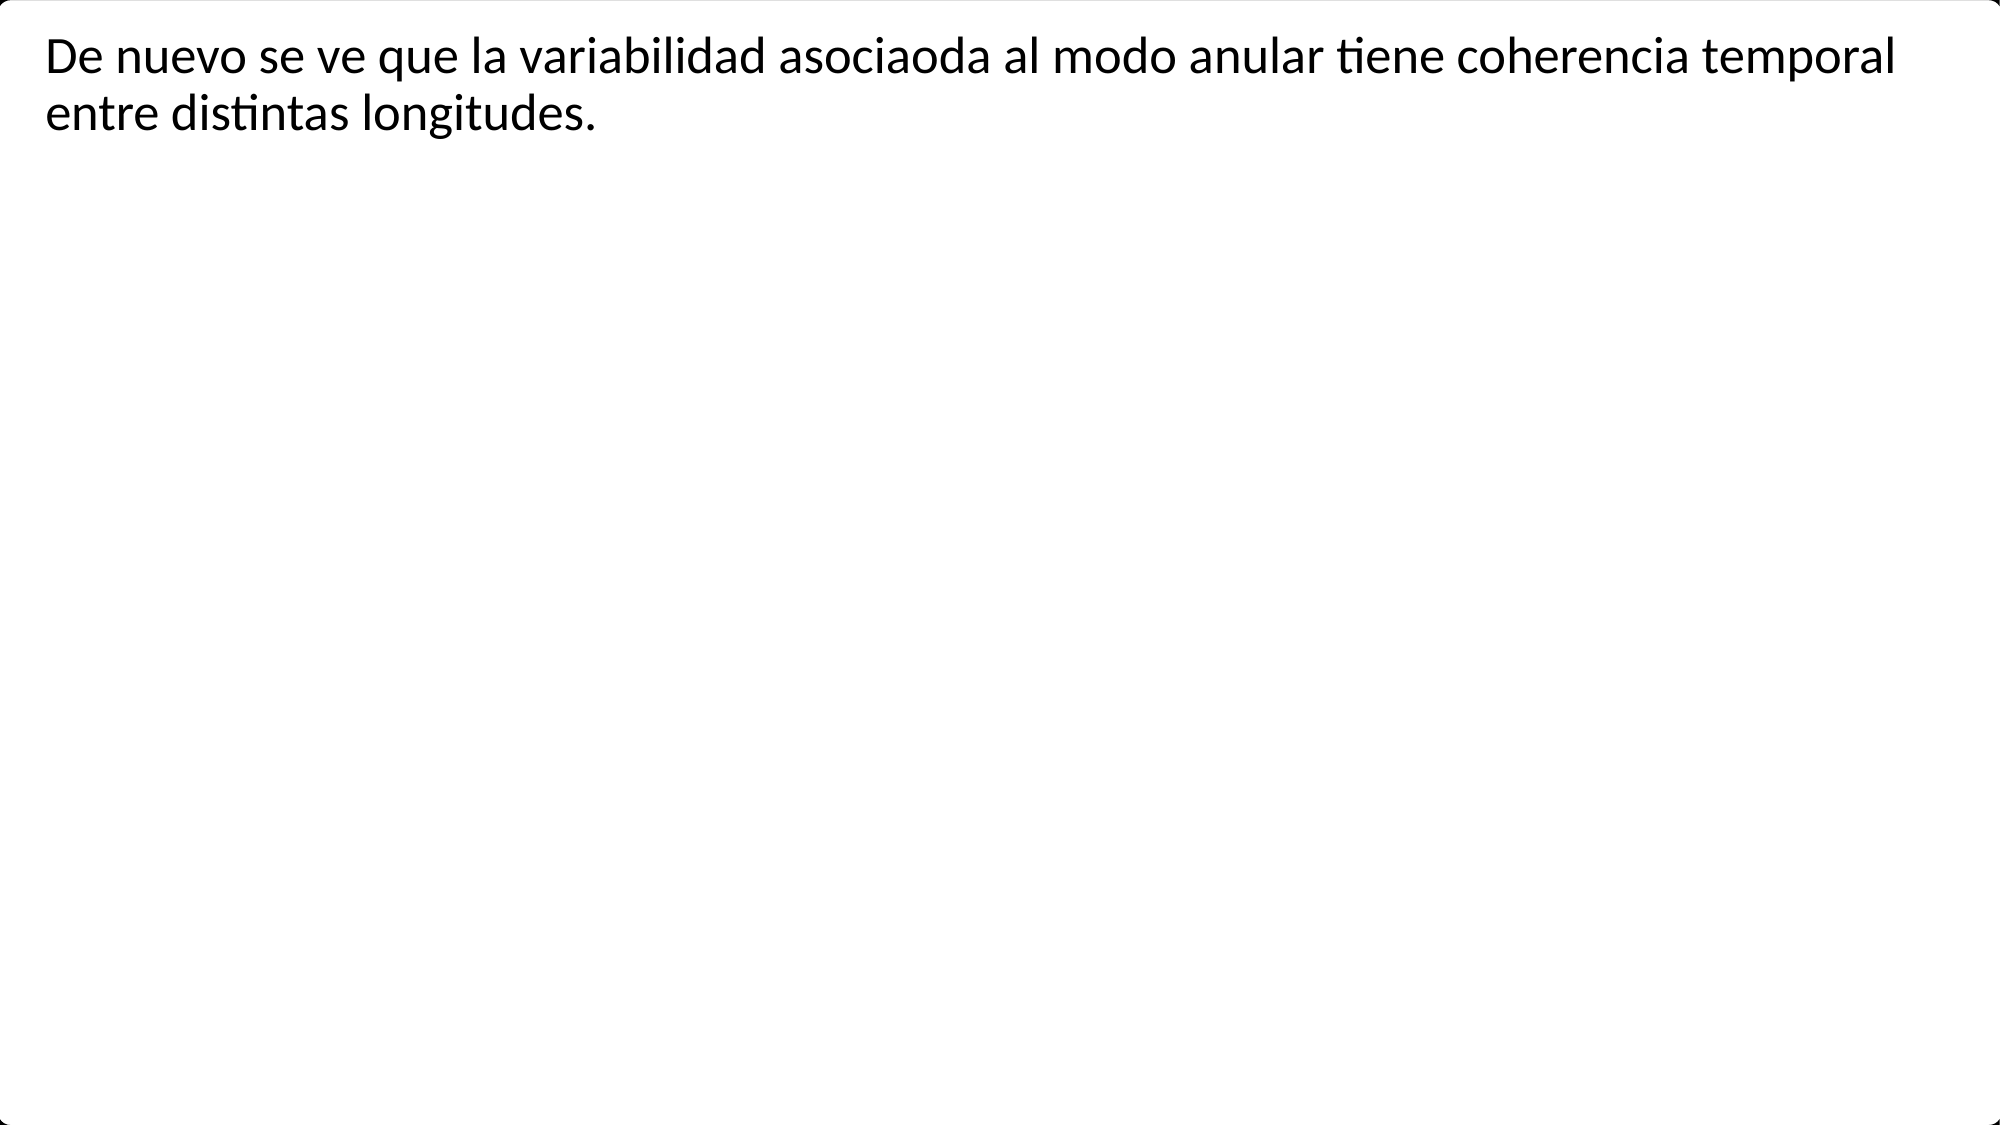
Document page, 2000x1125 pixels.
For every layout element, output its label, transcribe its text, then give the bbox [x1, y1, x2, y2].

list De nuevo se ve que la variabilidad asociaoda al modo anular tiene coherencia temporal entre distintas longitudes. [30, 21, 1962, 1096]
